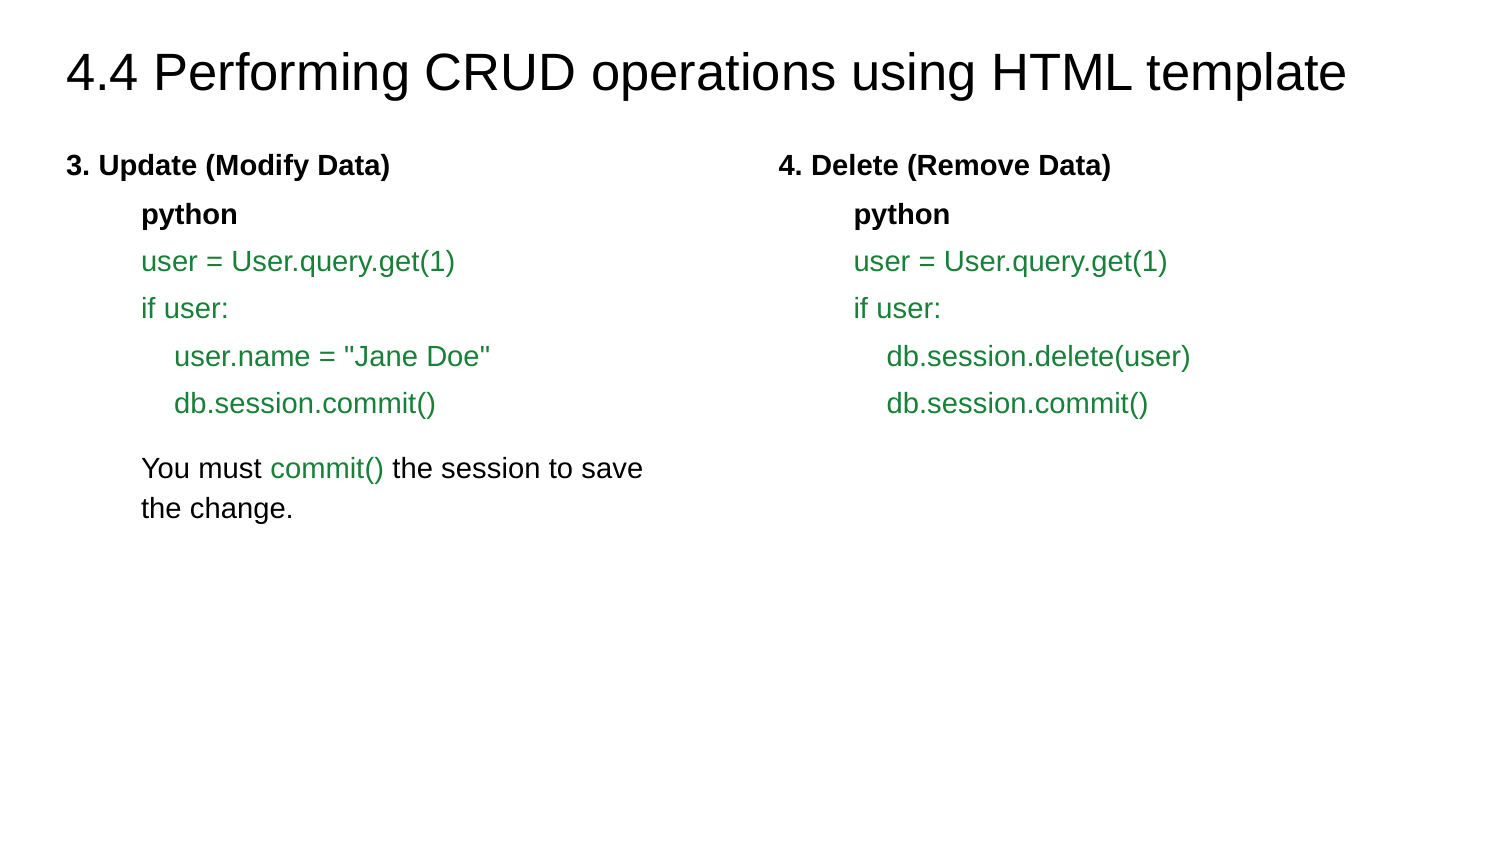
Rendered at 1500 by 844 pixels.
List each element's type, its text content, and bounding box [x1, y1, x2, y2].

list 3. Update (Modify Data) python user = User.query.get(1) if user: user.name = "Jane Doe" db.session.commit() You must commit() the session to save the change. [51, 126, 750, 814]
list 4. Delete (Remove Data) python user = User.query.get(1) if user: db.session.delete(user) db.session.commit() [763, 126, 1463, 814]
title 4.4 Performing CRUD operations using HTML template [51, 23, 1449, 117]
